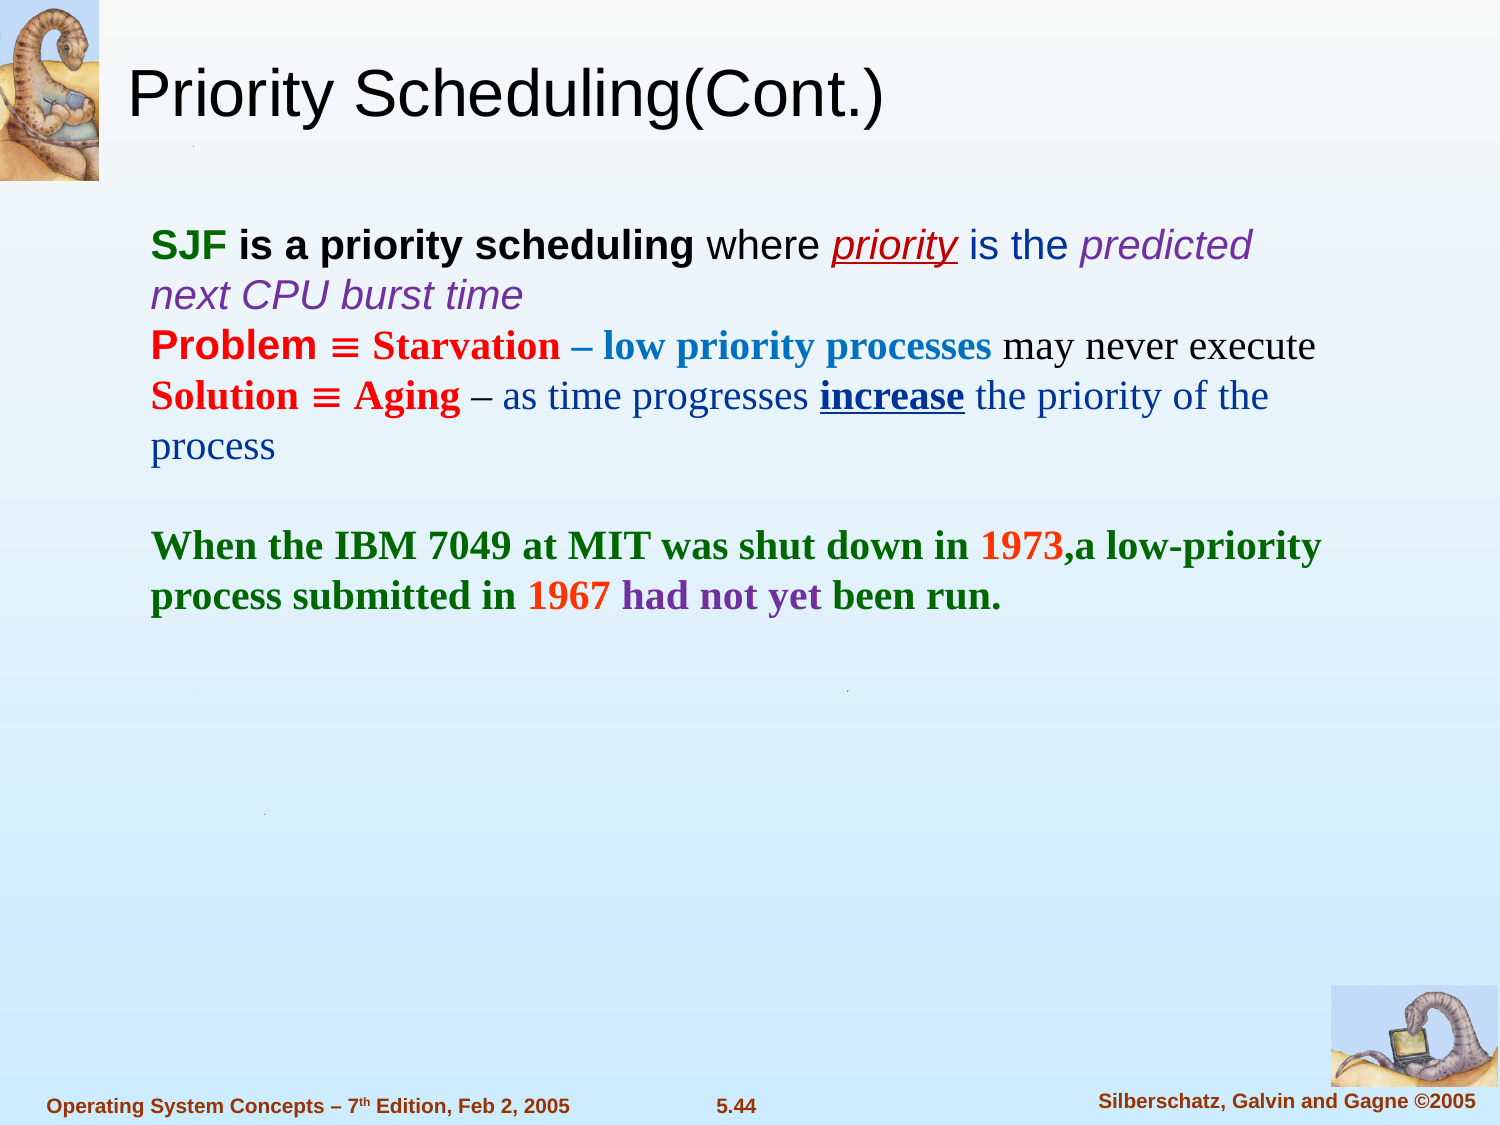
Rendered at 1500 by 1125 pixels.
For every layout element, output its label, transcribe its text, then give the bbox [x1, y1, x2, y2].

picture [0, 0, 99, 181]
title Priority Scheduling(Cont.) [112, 37, 1438, 138]
list SJF is a priority scheduling where priority is the predicted next CPU burst time Problem  Starvation – low priority processes may never execute Solution  Aging – as time progresses increase the priority of the process When the IBM 7049 at MIT was shut down in 1973,a low-priority process submitted in 1967 had not yet been run. [135, 210, 1342, 946]
picture [1331, 985, 1498, 1087]
